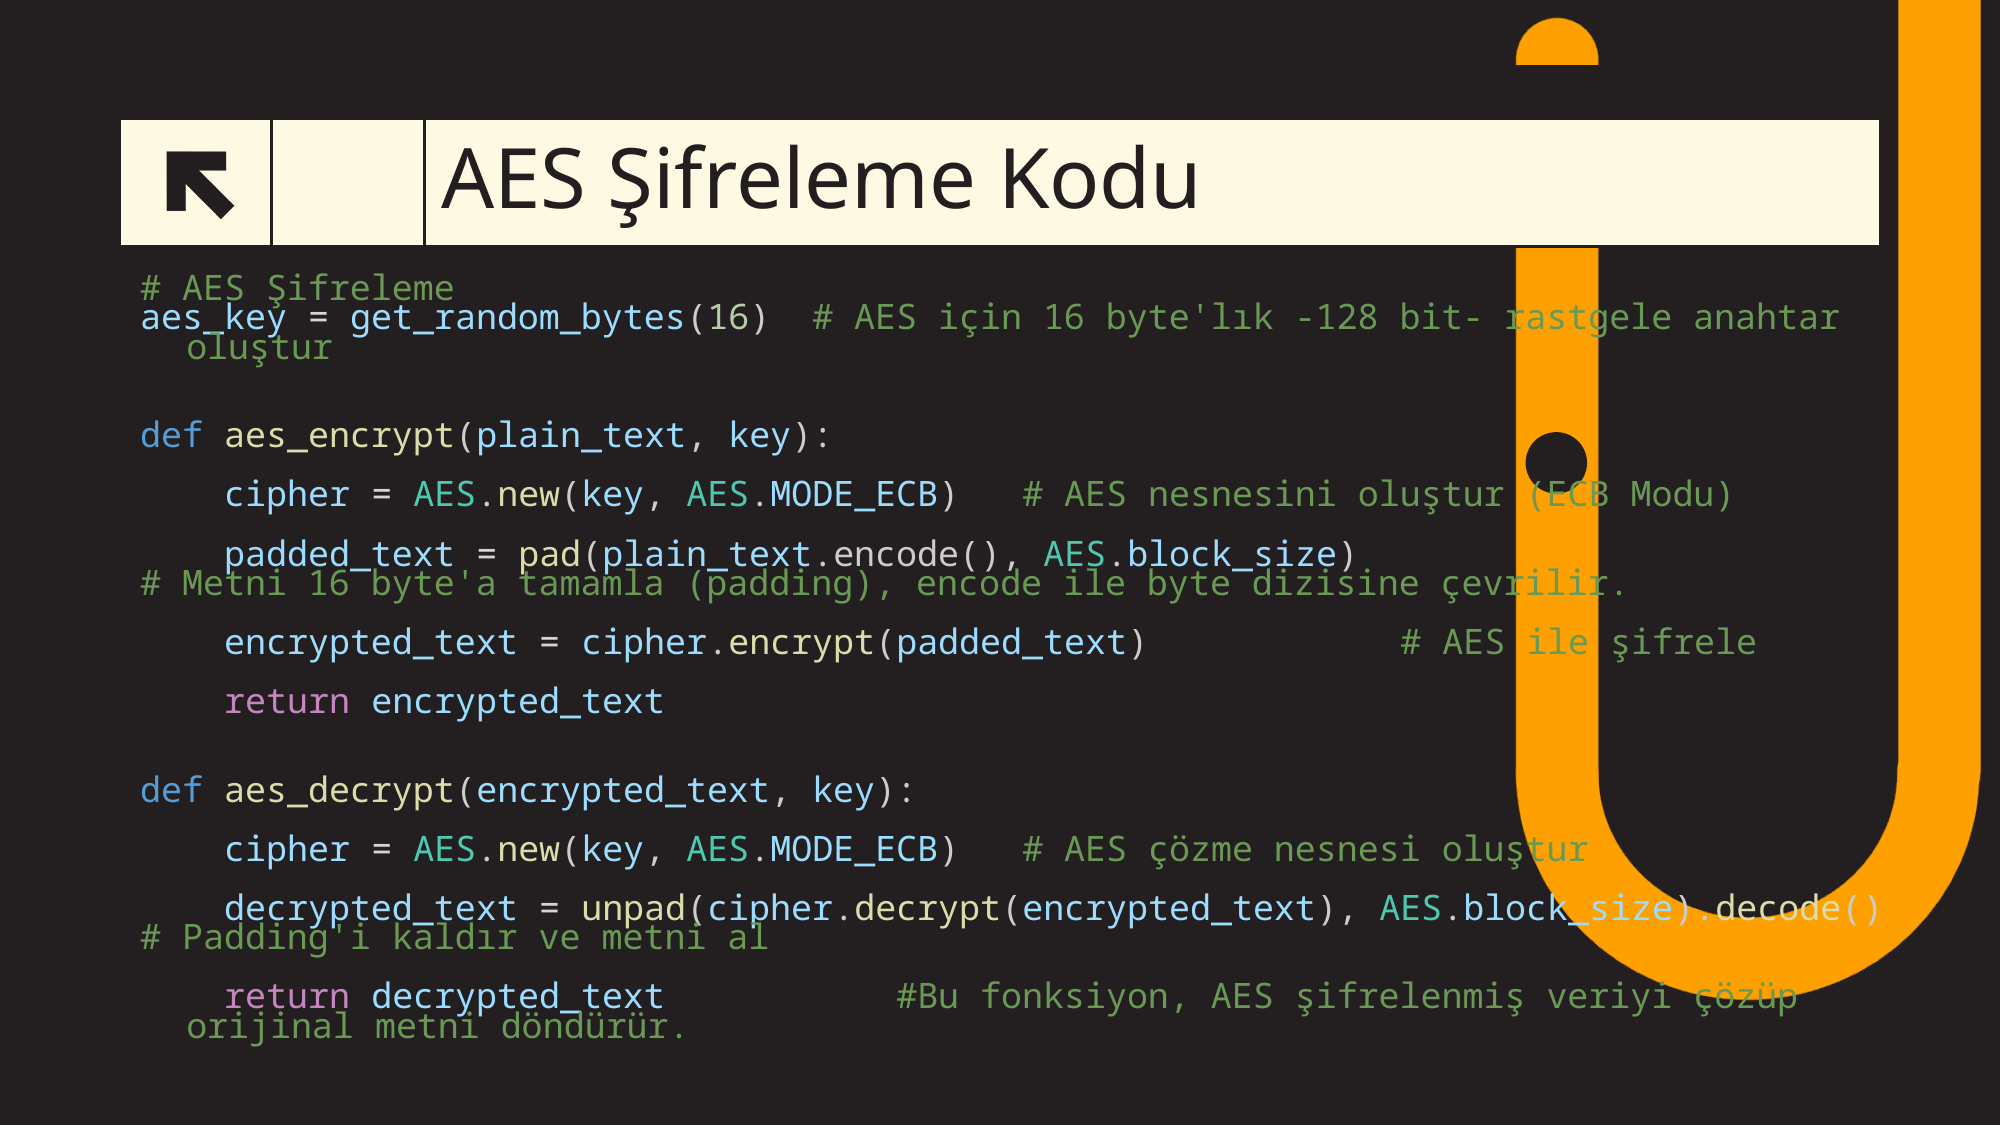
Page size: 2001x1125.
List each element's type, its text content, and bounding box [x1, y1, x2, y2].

slide_number 9 [271, 132, 426, 235]
picture [1514, 0, 2000, 1002]
picture [121, 120, 271, 258]
list # AES Şifreleme aes_key = get_random_bytes(16) # AES için 16 byte'lık -128 bit- rastgele anahtar oluştur def aes_encrypt(plain_text, key): cipher = AES.new(key, AES.MODE_ECB) # AES nesnesini oluştur (ECB Modu) padded_text = pad(plain_text.encode(), AES.block_size) # Metni 16 byte'a tamamla (padding), encode ile byte dizisine çevrilir. encrypted_text = cipher.encrypt(padded_text) # AES ile şifrele return encrypted_text def aes_decrypt(encrypted_text, key): cipher = AES.new(key, AES.MODE_ECB) # AES çözme nesnesi oluştur decrypted_text = unpad(cipher.decrypt(encrypted_text), AES.block_size).decode() # Padding'i kaldır ve metni al return decrypted_text #Bu fonksiyon, AES şifrelenmiş veriyi çözüp orijinal metni döndürür. [125, 270, 1944, 1125]
title AES Şifreleme Kodu [426, 118, 1882, 244]
